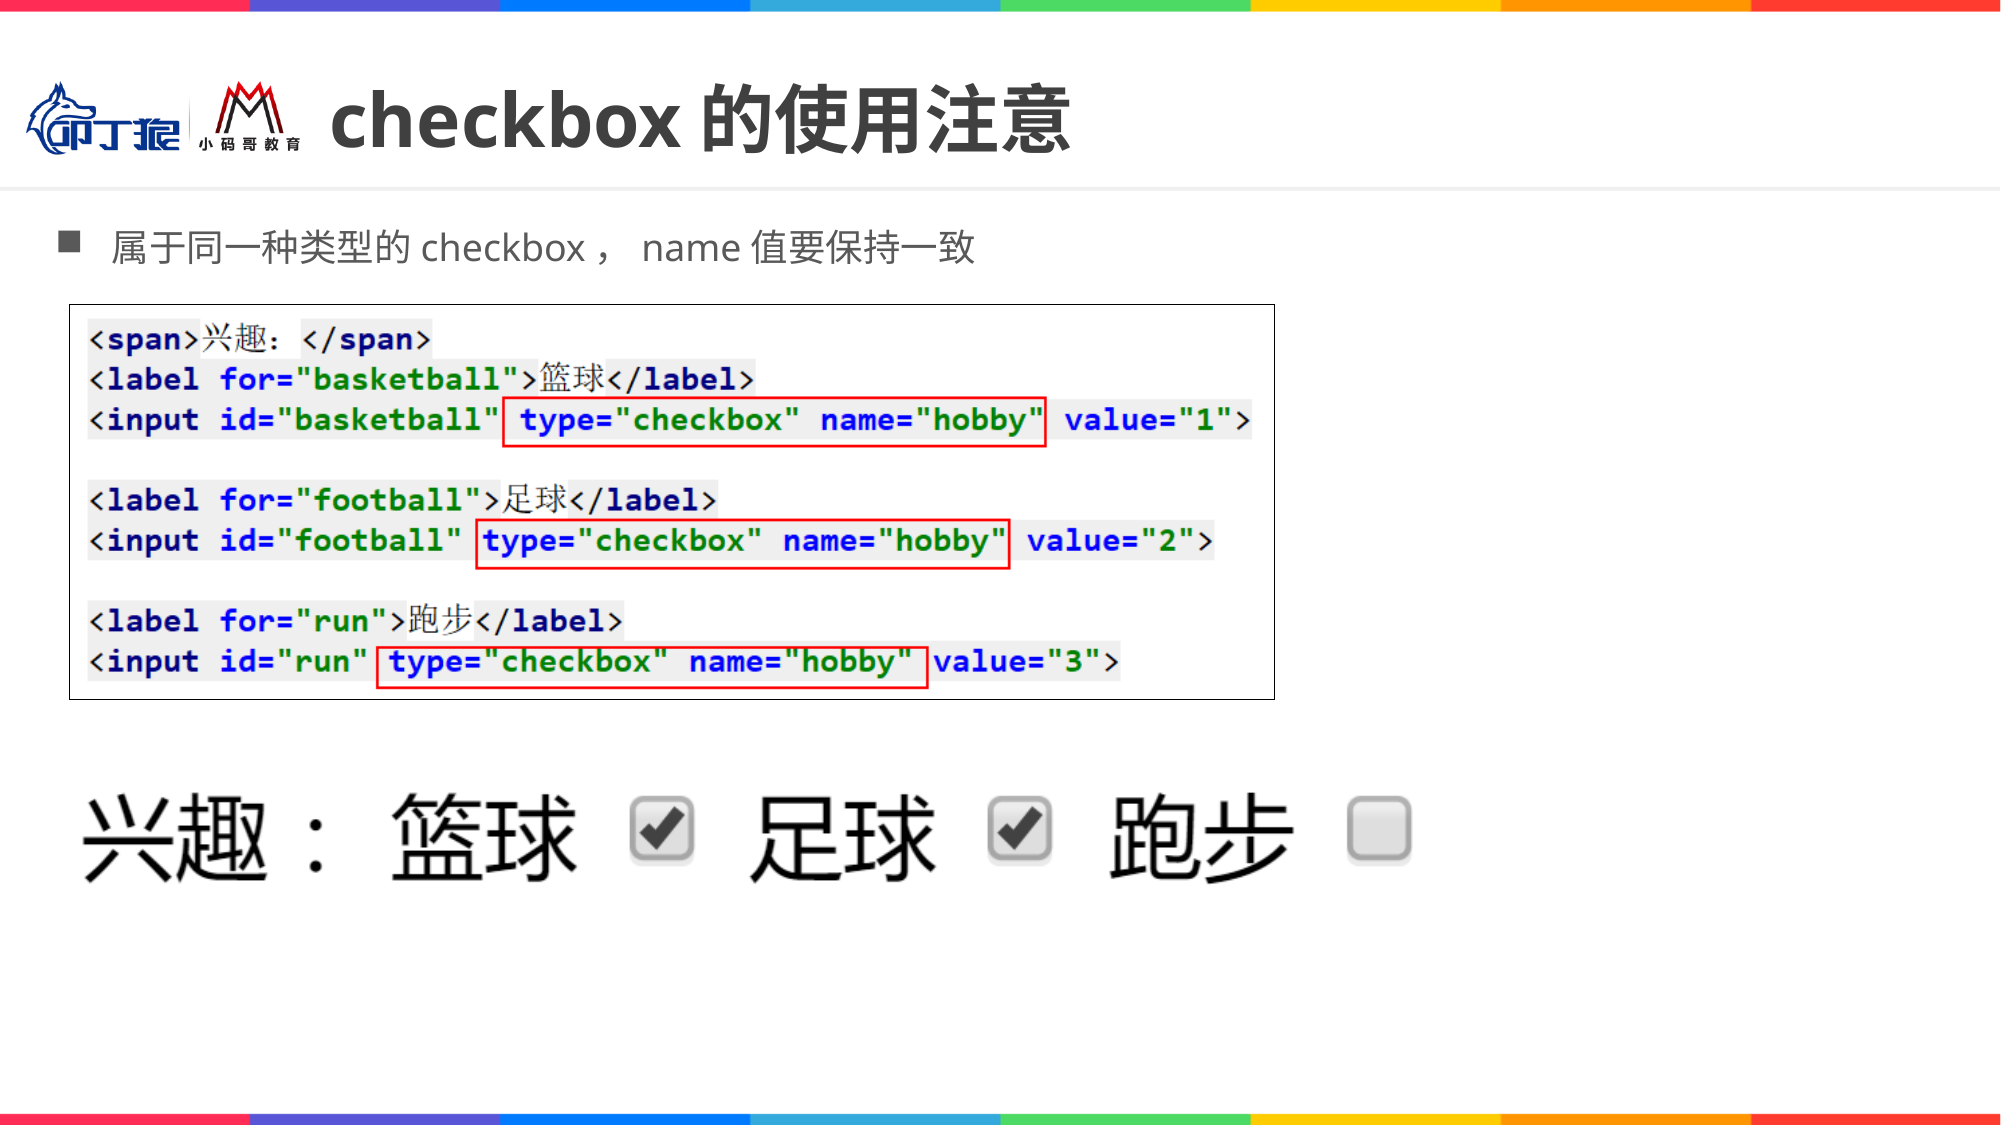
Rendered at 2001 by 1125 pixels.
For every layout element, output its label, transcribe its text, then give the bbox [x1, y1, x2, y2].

title checkbox的使用注意 [314, 64, 1968, 182]
text_box 属于同一种类型的checkbox，name值要保持一致 [40, 198, 1952, 271]
picture [0, 0, 2001, 1125]
